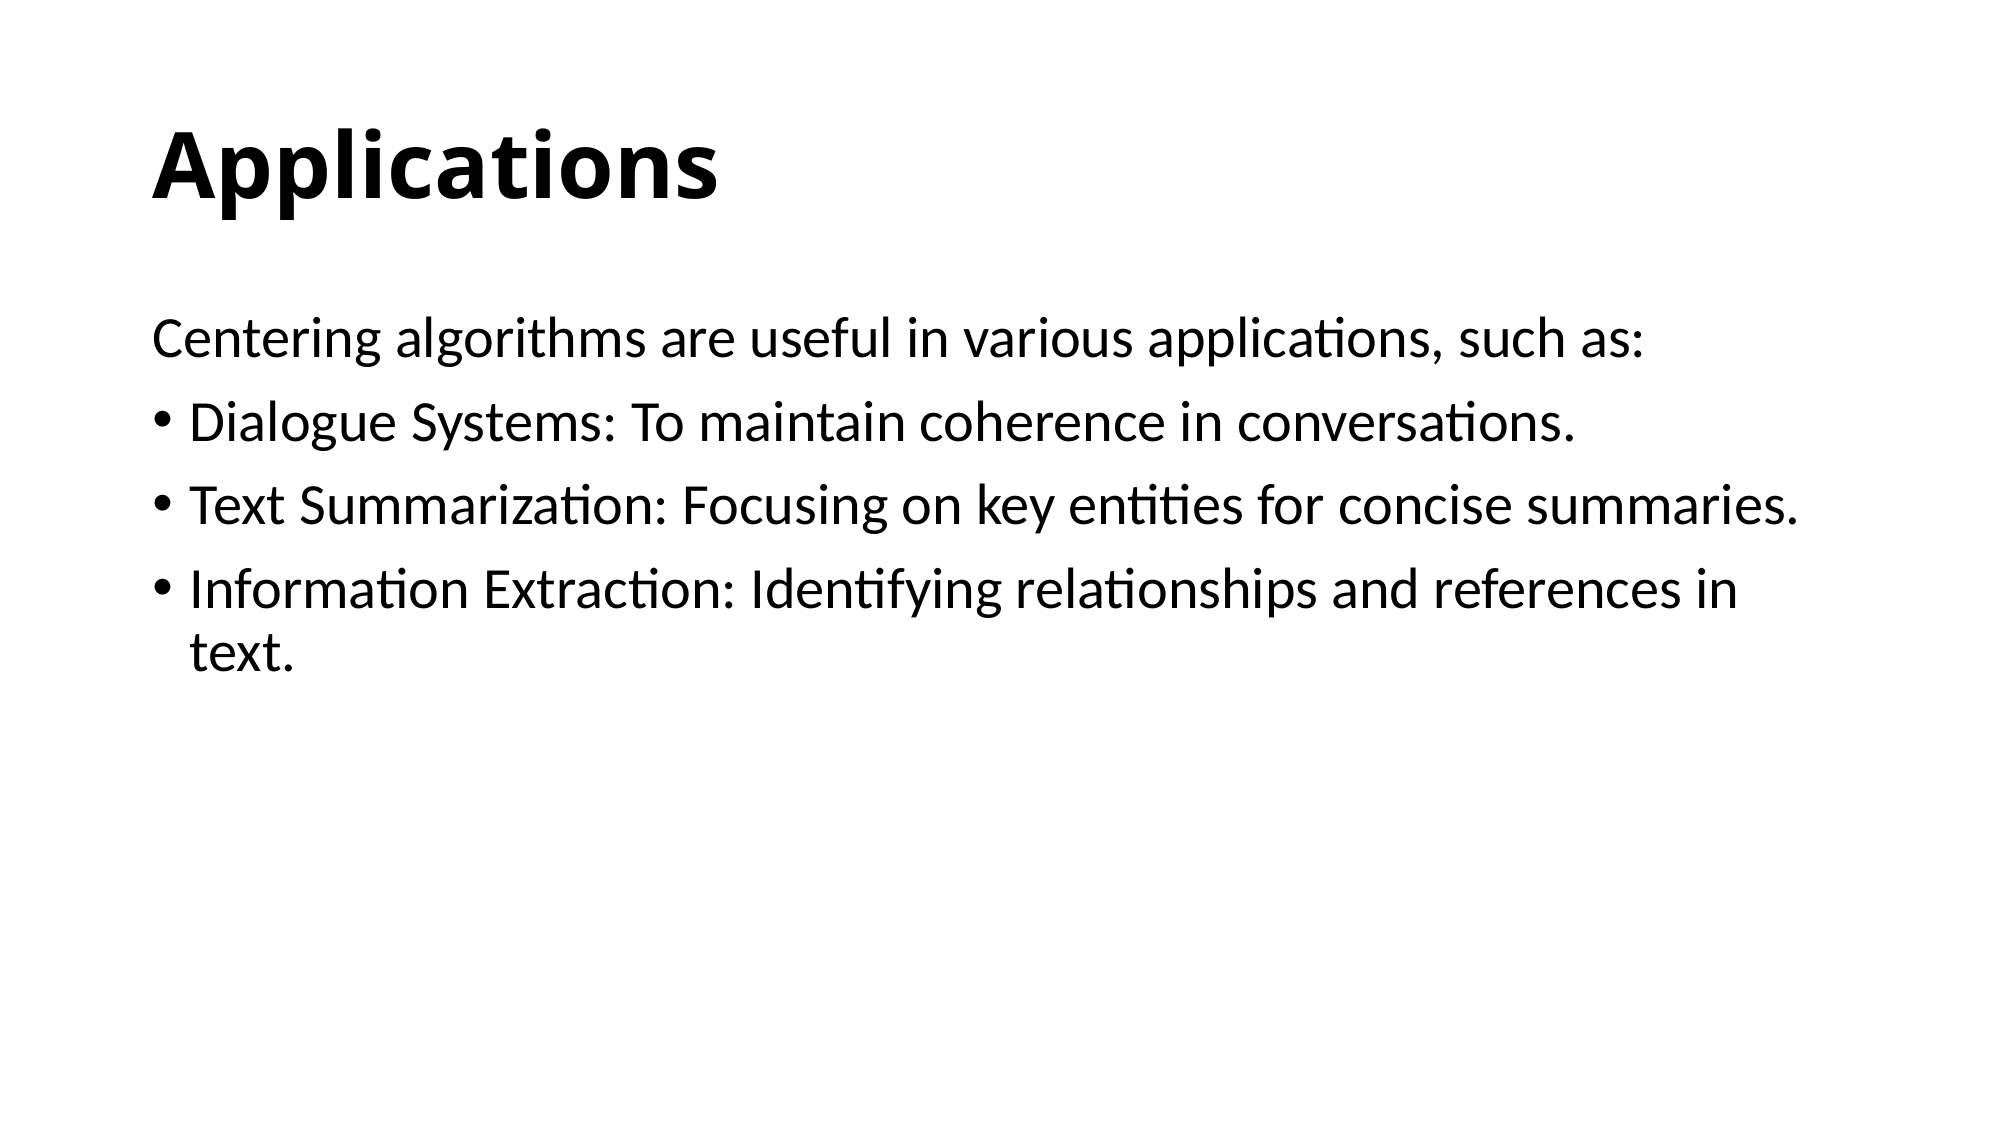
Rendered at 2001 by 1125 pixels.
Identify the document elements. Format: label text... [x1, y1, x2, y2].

list Centering algorithms are useful in various applications, such as: Dialogue Systems: To maintain coherence in conversations. Text Summarization: Focusing on key entities for concise summaries. Information Extraction: Identifying relationships and references in text. [137, 299, 1863, 1014]
title Applications [137, 59, 1863, 278]
